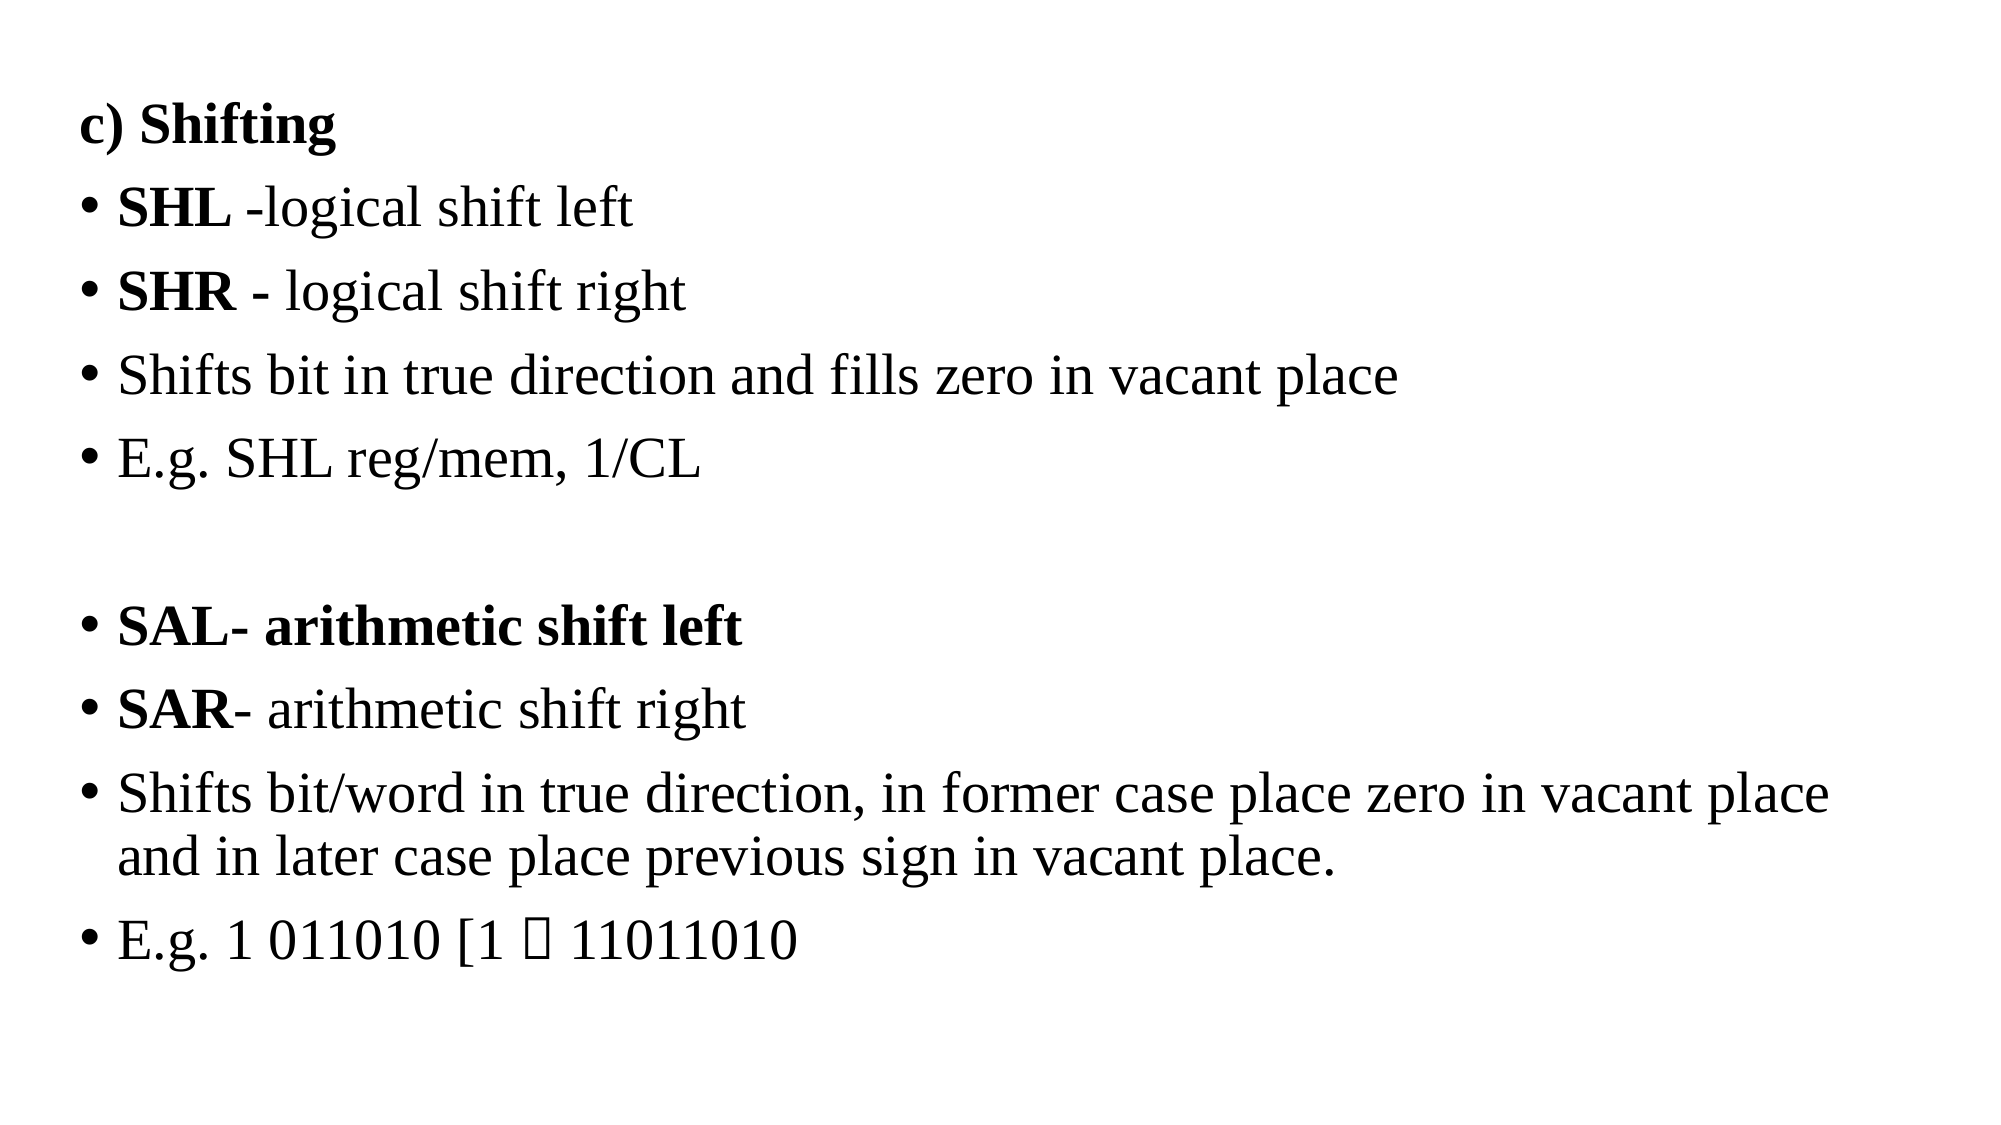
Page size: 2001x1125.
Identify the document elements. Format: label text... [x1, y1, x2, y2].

list c) Shifting SHL -logical shift left SHR - logical shift right Shifts bit in true direction and fills zero in vacant place E.g. SHL reg/mem, 1/CL SAL- arithmetic shift left SAR- arithmetic shift right Shifts bit/word in true direction, in former case place zero in vacant place and in later case place previous sign in vacant place. E.g. 1 011010 [1  11011010 [64, 85, 1863, 1014]
